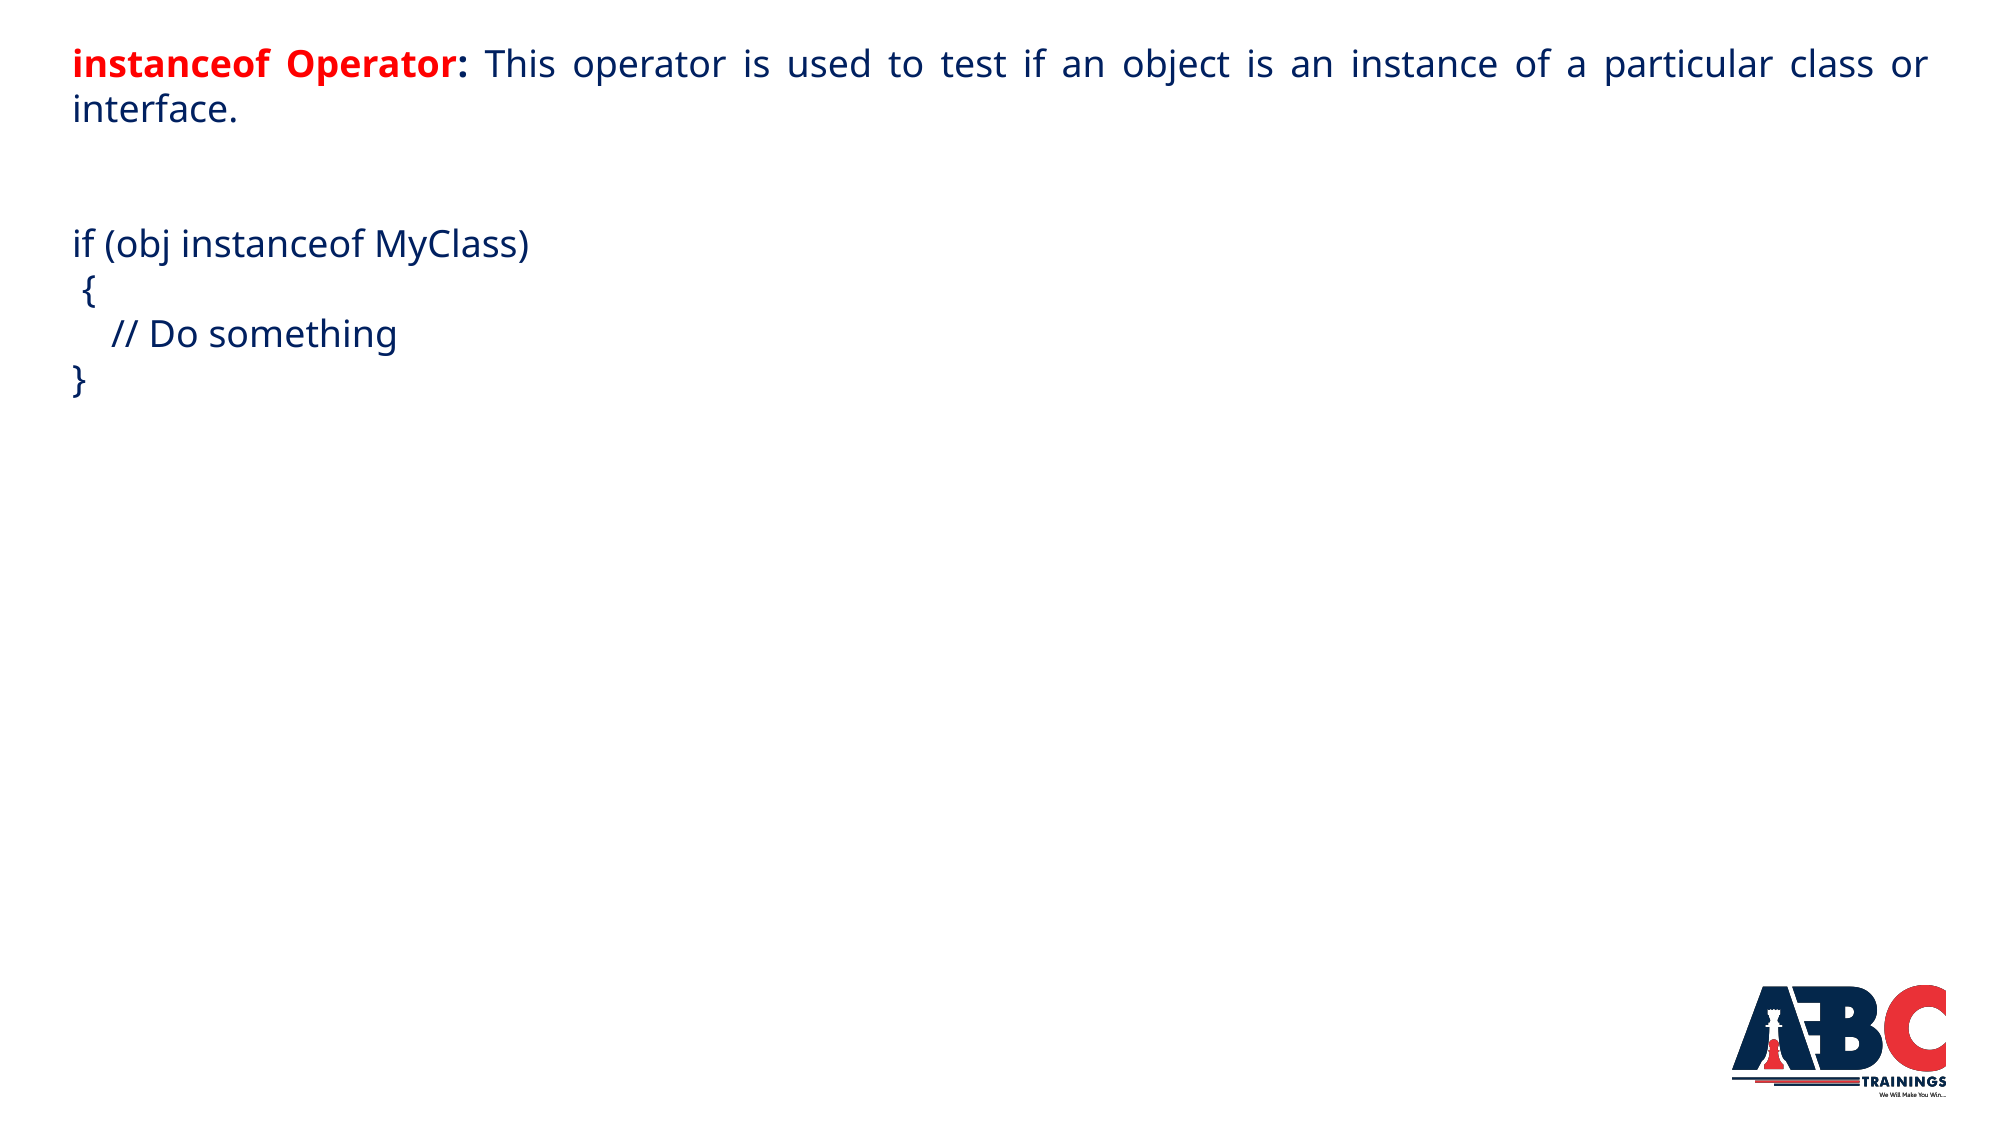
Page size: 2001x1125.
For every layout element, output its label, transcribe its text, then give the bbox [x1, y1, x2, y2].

picture [1732, 1081, 1946, 1097]
subtitle instanceof Operator: This operator is used to test if an object is an instance of a particular class or interface. if (obj instanceof MyClass) { // Do something } [57, 24, 1946, 1081]
